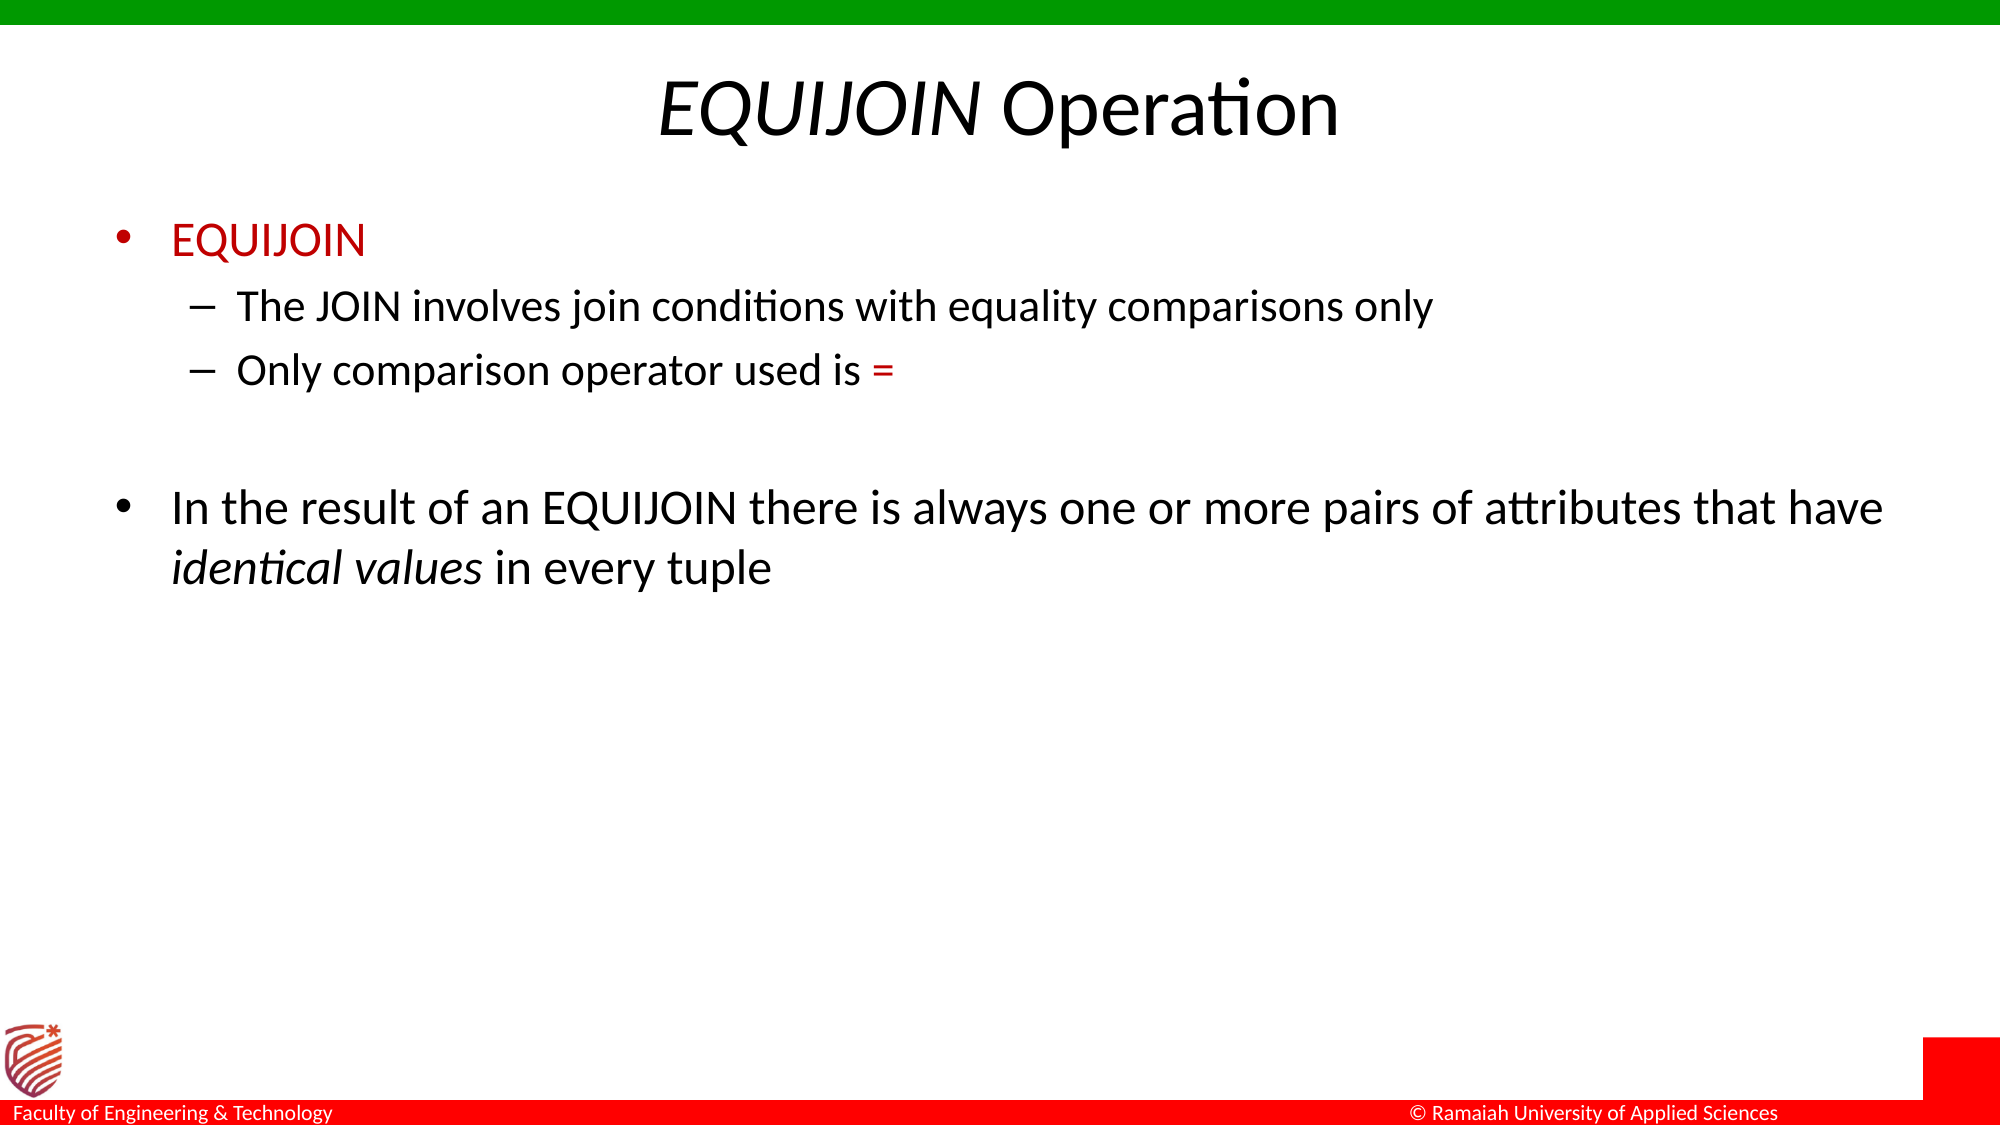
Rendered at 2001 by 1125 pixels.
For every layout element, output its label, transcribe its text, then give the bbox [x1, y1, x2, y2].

title EQUIJOIN Operation [99, 45, 1900, 199]
list EQUIJOIN The JOIN involves join conditions with equality comparisons only Only comparison operator used is = In the result of an EQUIJOIN there is always one or more pairs of attributes that have identical values in every tuple [99, 199, 1900, 1005]
picture [0, 1013, 69, 1100]
